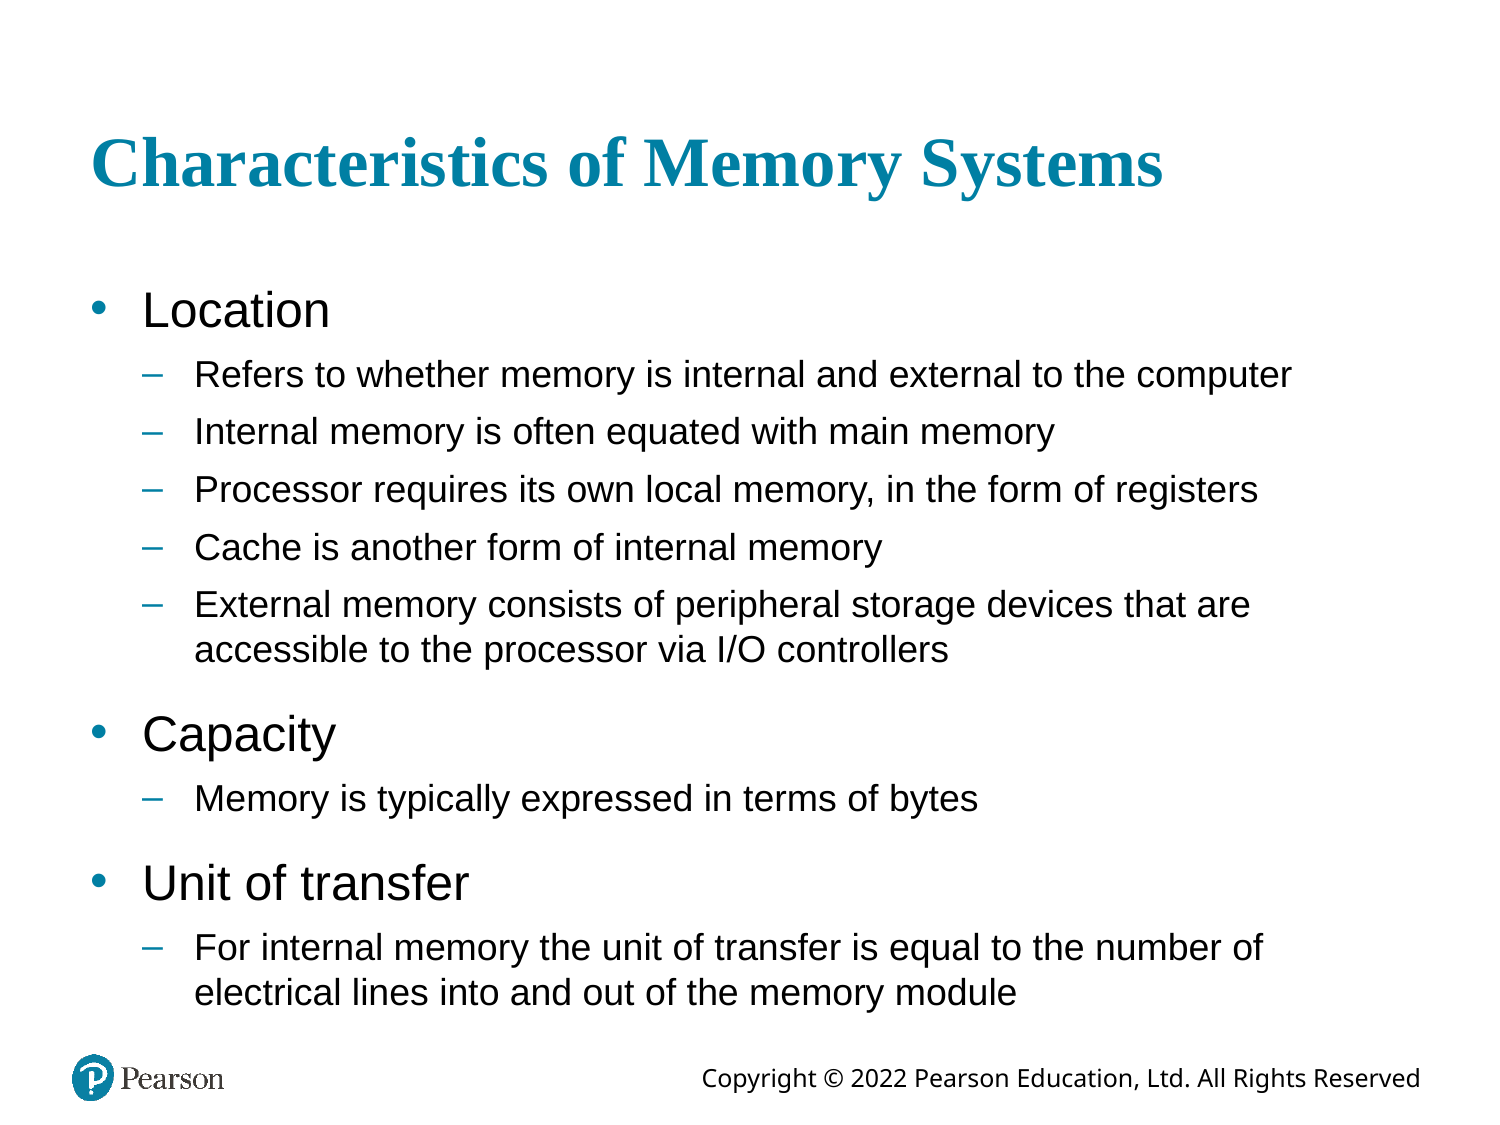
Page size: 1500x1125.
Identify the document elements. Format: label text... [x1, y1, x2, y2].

picture [72, 1088, 82, 1101]
list Location Refers to whether memory is internal and external to the computer Internal memory is often equated with main memory Processor requires its own local memory, in the form of registers Cache is another form of internal memory External memory consists of peripheral storage devices that are accessible to the processor via I/O controllers Capacity Memory is typically expressed in terms of bytes Unit of transfer For internal memory the unit of transfer is equal to the number of electrical lines into and out of the memory module [75, 262, 1425, 1059]
picture [81, 1063, 106, 1088]
title Characteristics of Memory Systems [75, 35, 1425, 216]
picture [99, 1059, 224, 1101]
picture [72, 1054, 79, 1070]
